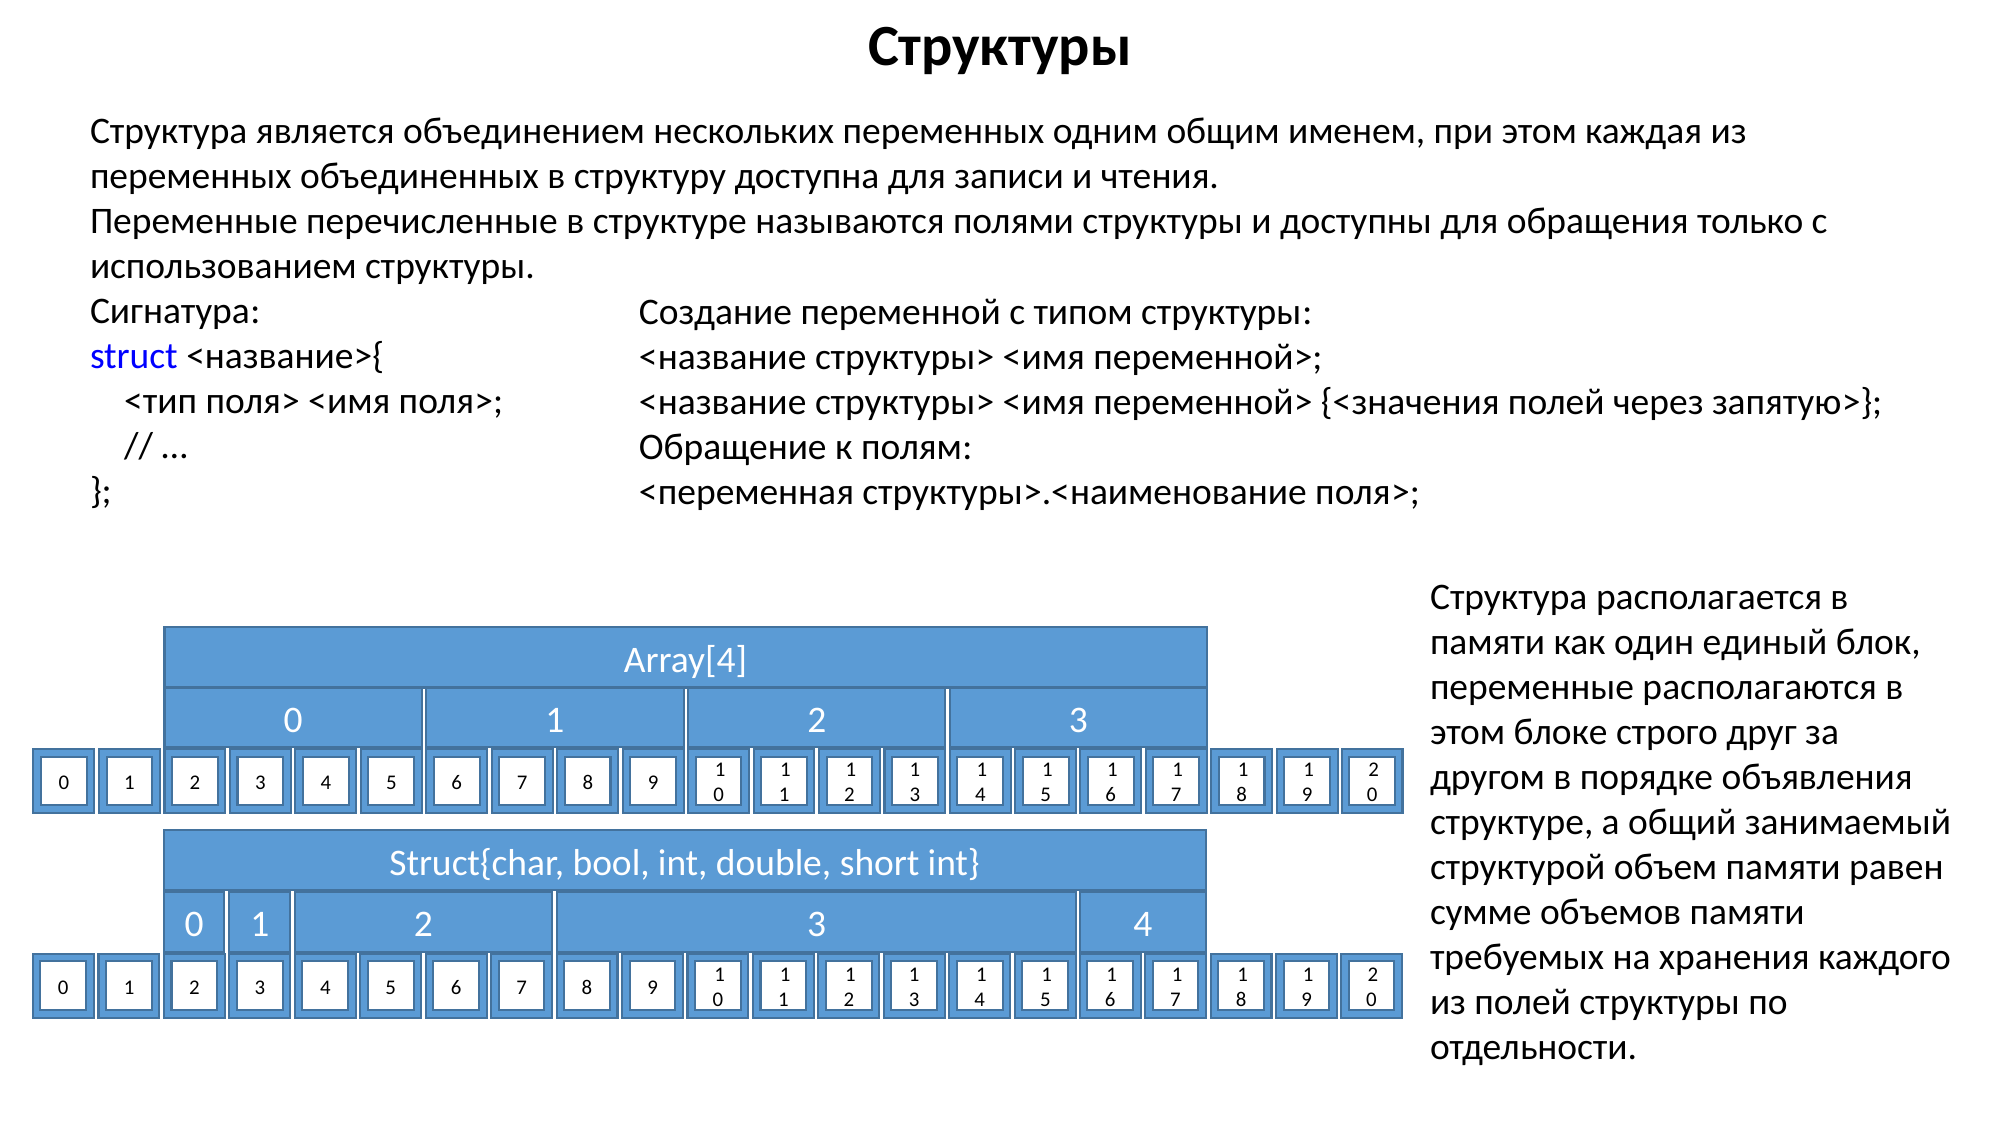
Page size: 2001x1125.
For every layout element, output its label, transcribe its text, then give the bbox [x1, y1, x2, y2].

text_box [75, 98, 1925, 569]
text_box Структуры [853, 0, 1147, 85]
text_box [32, 564, 1968, 1080]
